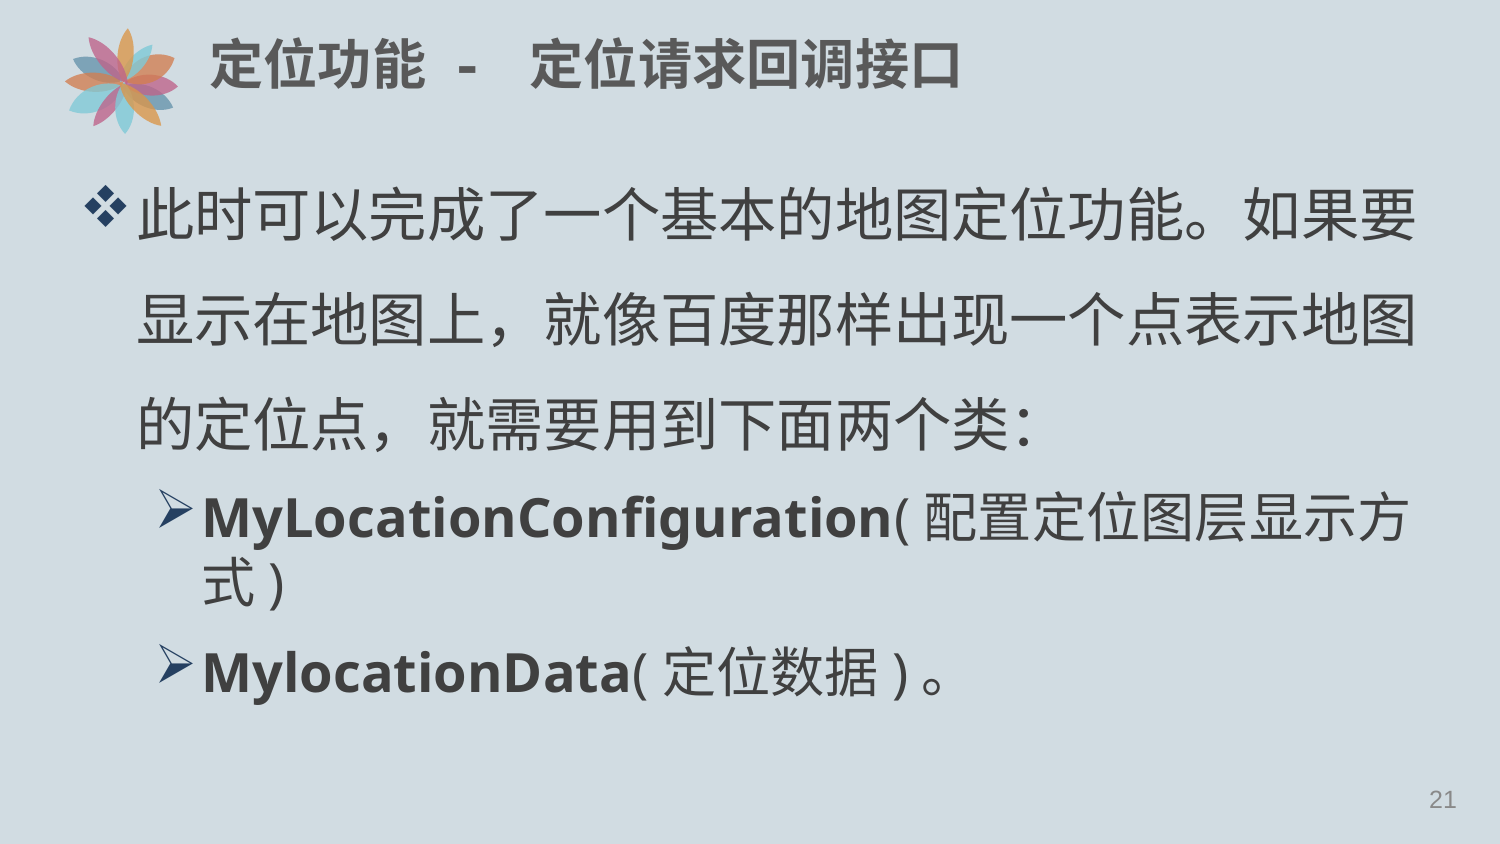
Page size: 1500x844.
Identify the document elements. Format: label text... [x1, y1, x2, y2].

slide_number 20 [1364, 777, 1473, 822]
text_box 此时可以完成了一个基本的地图定位功能。如果要显示在地图上，就像百度那样出现一个点表示地图的定位点，就需要用到下面两个类： MyLocationConfiguration(配置定位图层显示方式) MylocationData(定位数据)。 [64, 136, 1473, 777]
title 定位功能 - 定位请求回调接口 [194, 23, 1400, 136]
